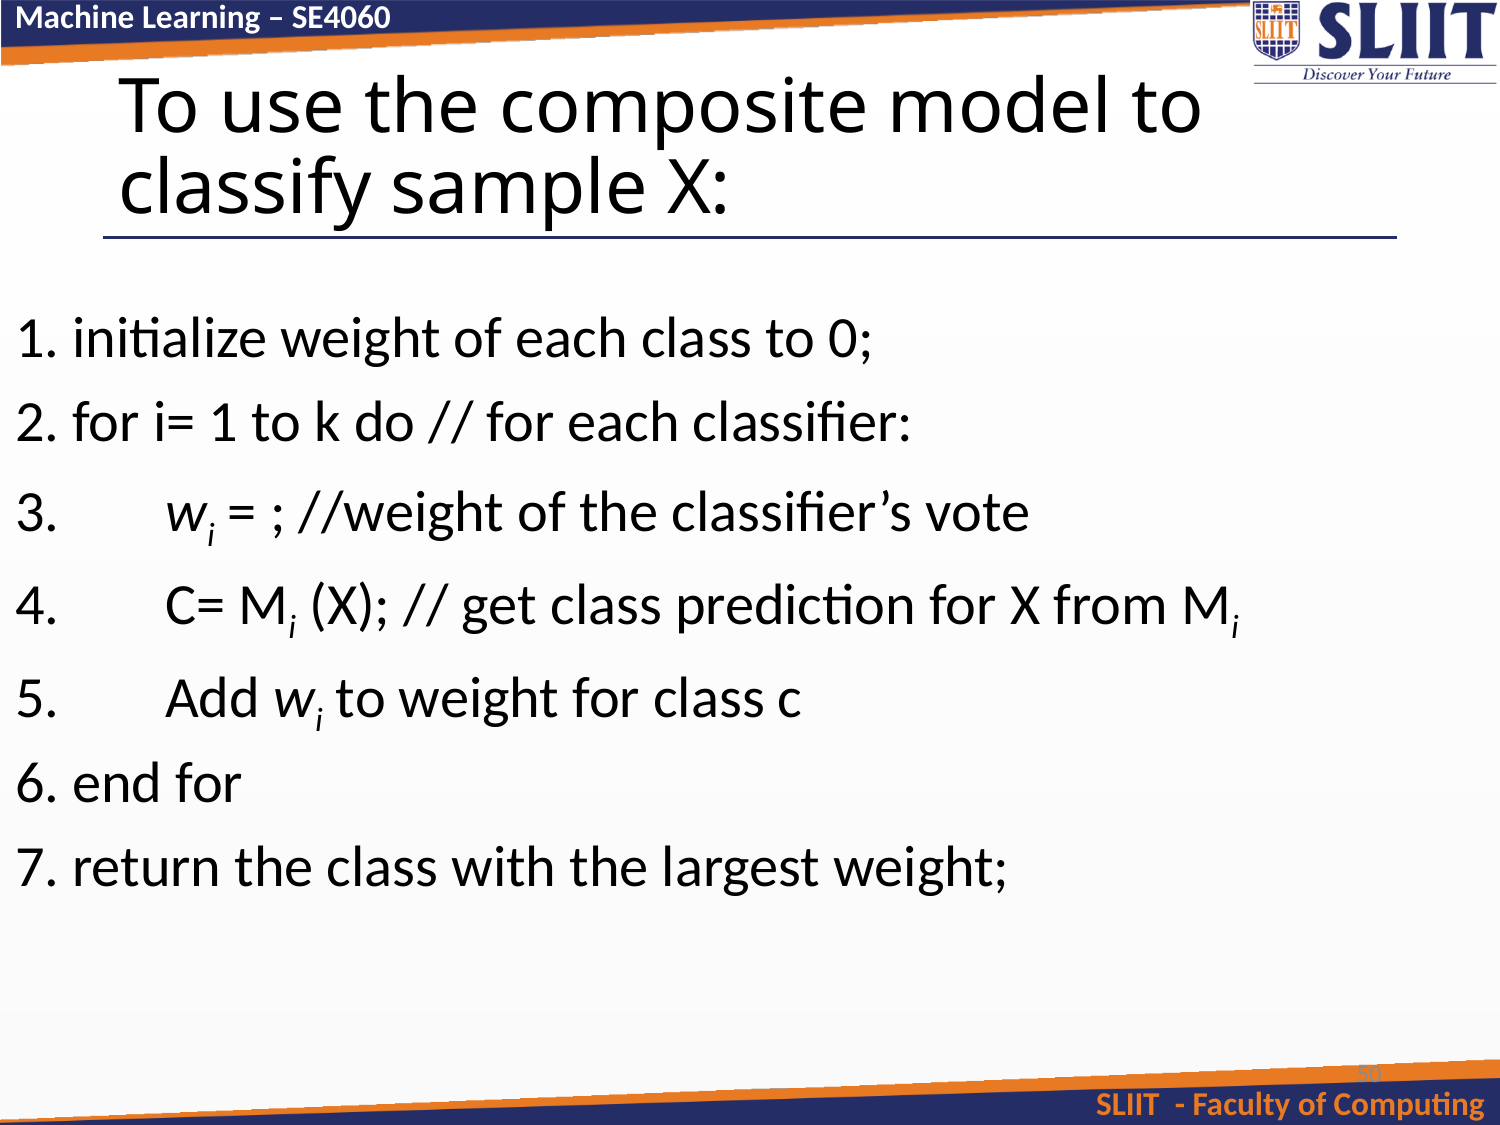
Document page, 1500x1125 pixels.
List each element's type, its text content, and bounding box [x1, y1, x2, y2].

picture [1356, 1103, 1364, 1112]
picture [0, 1050, 1500, 1125]
picture [1243, 1103, 1249, 1112]
picture [1250, 0, 1500, 84]
title To use the composite model to classify sample X: [103, 59, 1397, 238]
picture [2, 2, 1249, 75]
picture [1302, 1103, 1310, 1112]
slide_number 50 [1059, 1042, 1397, 1103]
